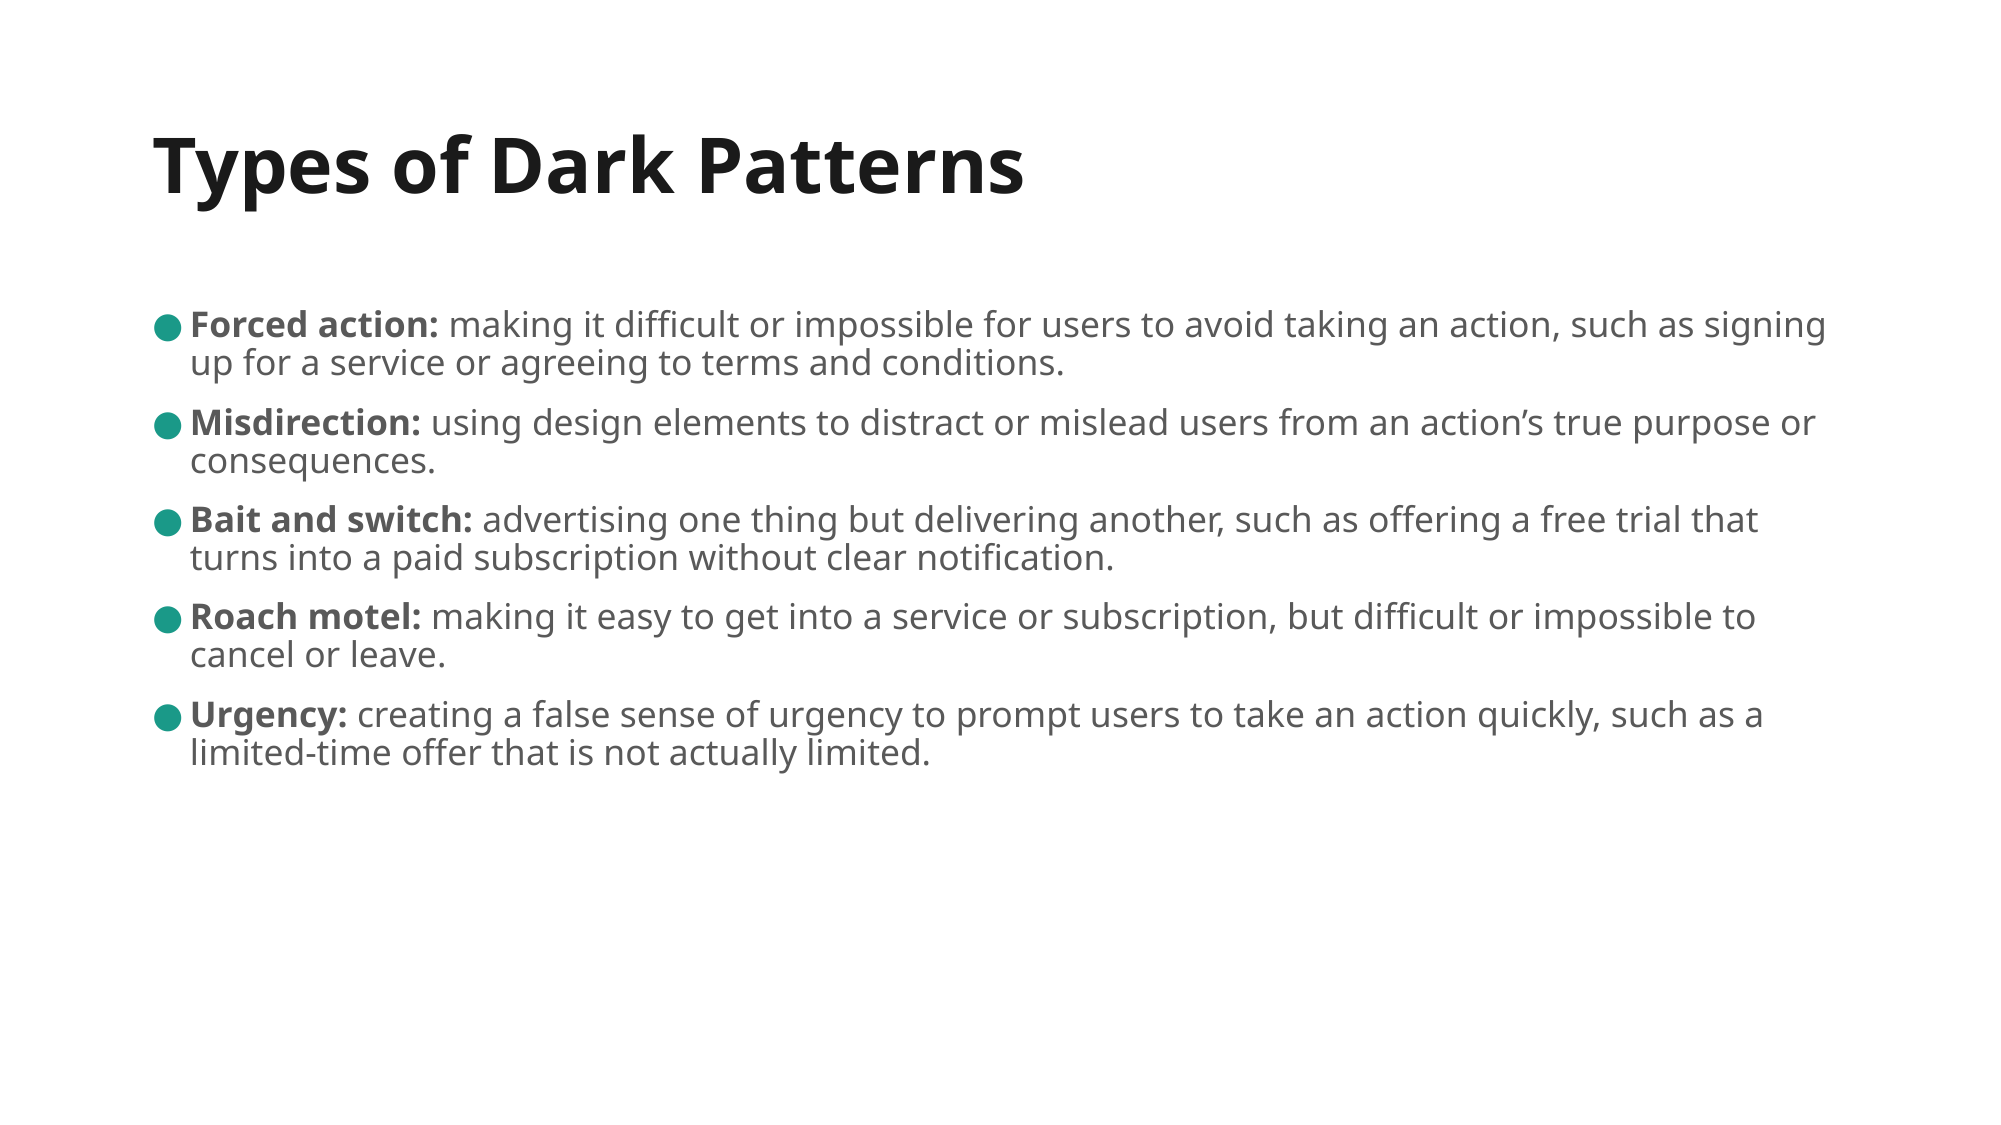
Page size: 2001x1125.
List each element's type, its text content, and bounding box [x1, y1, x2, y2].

title Types of Dark Patterns [137, 59, 1863, 278]
list Forced action: making it difficult or impossible for users to avoid taking an action, such as signing up for a service or agreeing to terms and conditions. Misdirection: using design elements to distract or mislead users from an action’s true purpose or consequences. Bait and switch: advertising one thing but delivering another, such as offering a free trial that turns into a paid subscription without clear notification. Roach motel: making it easy to get into a service or subscription, but difficult or impossible to cancel or leave. Urgency: creating a false sense of urgency to prompt users to take an action quickly, such as a limited-time offer that is not actually limited. [137, 299, 1863, 1014]
